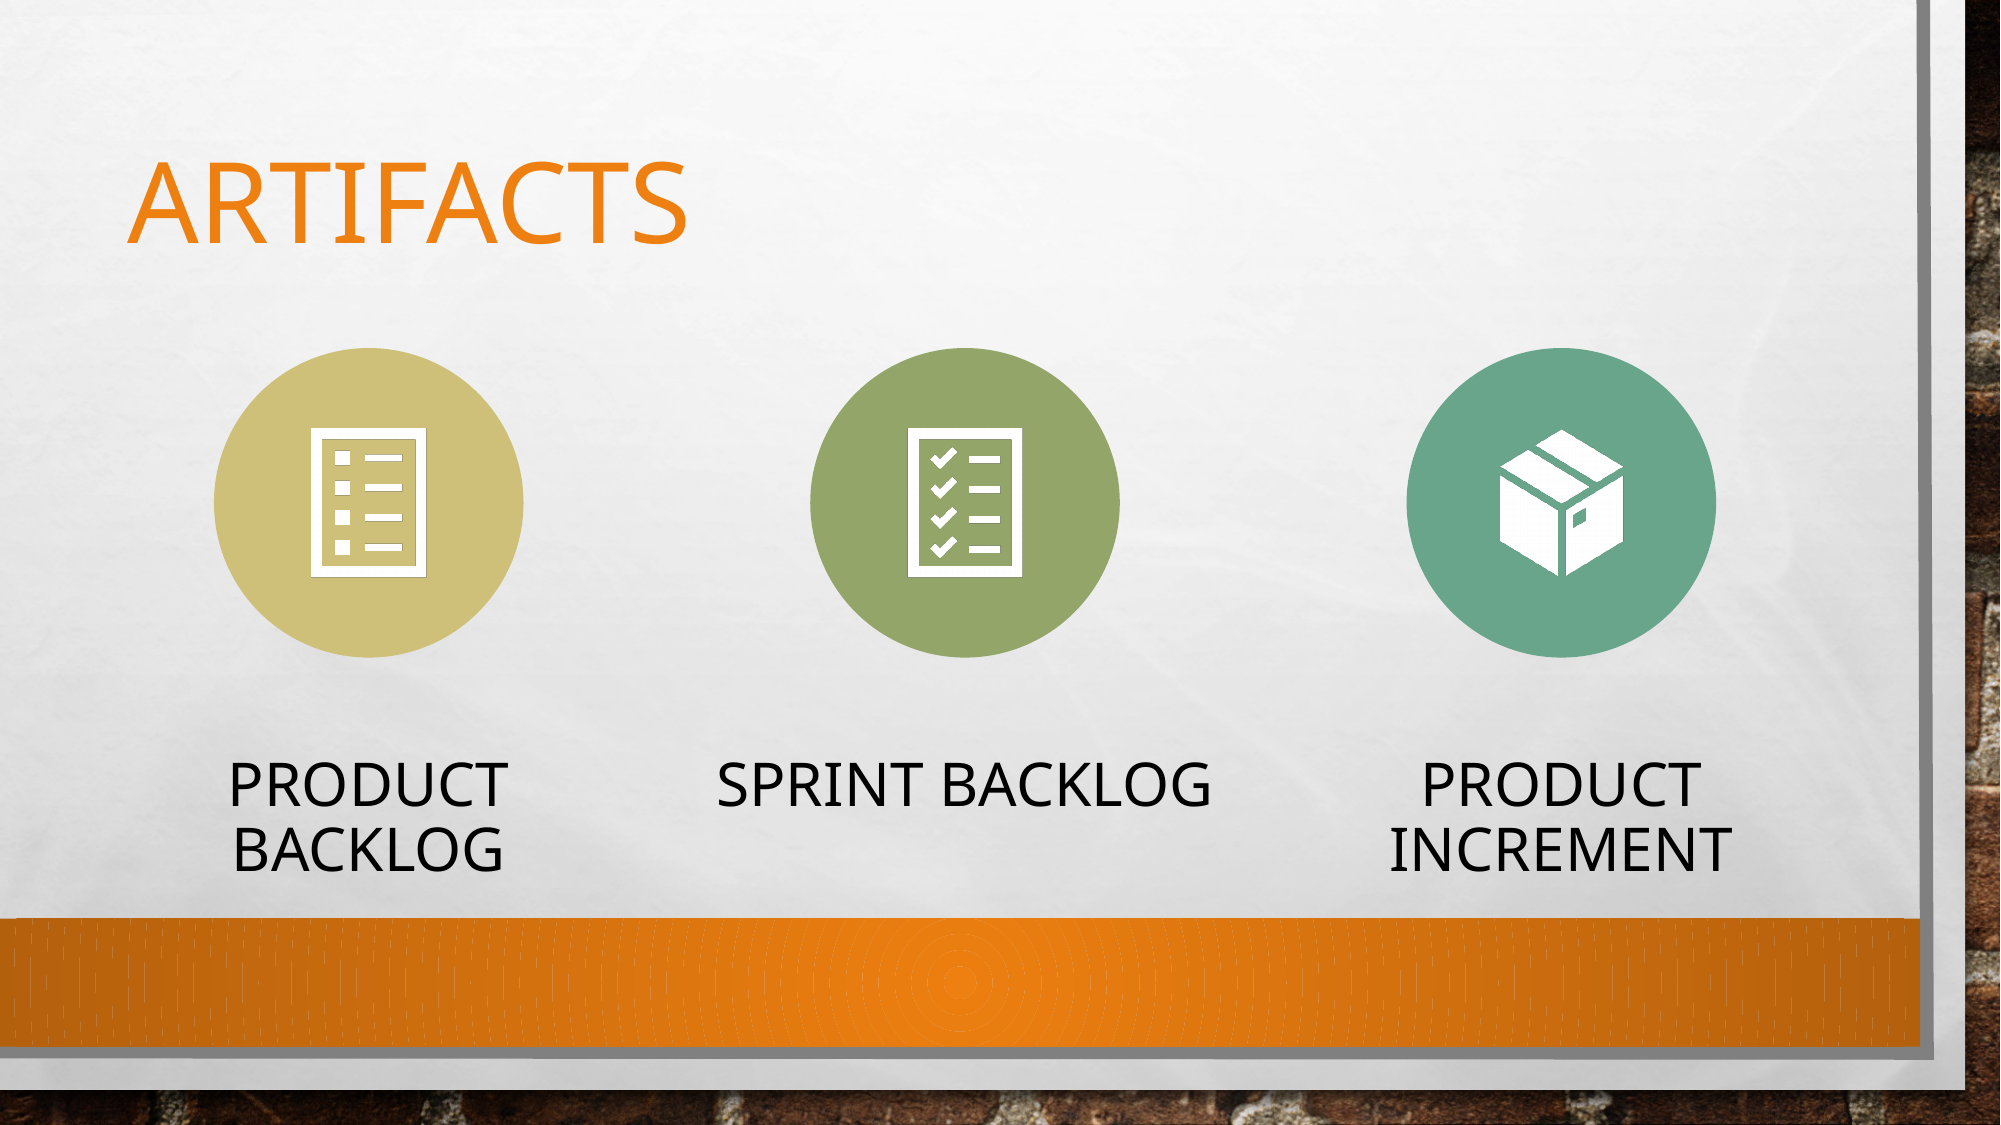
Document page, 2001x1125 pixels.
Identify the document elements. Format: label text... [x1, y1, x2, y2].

picture [0, 0, 2000, 1125]
title Artifacts [112, 112, 1818, 302]
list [112, 338, 1818, 883]
